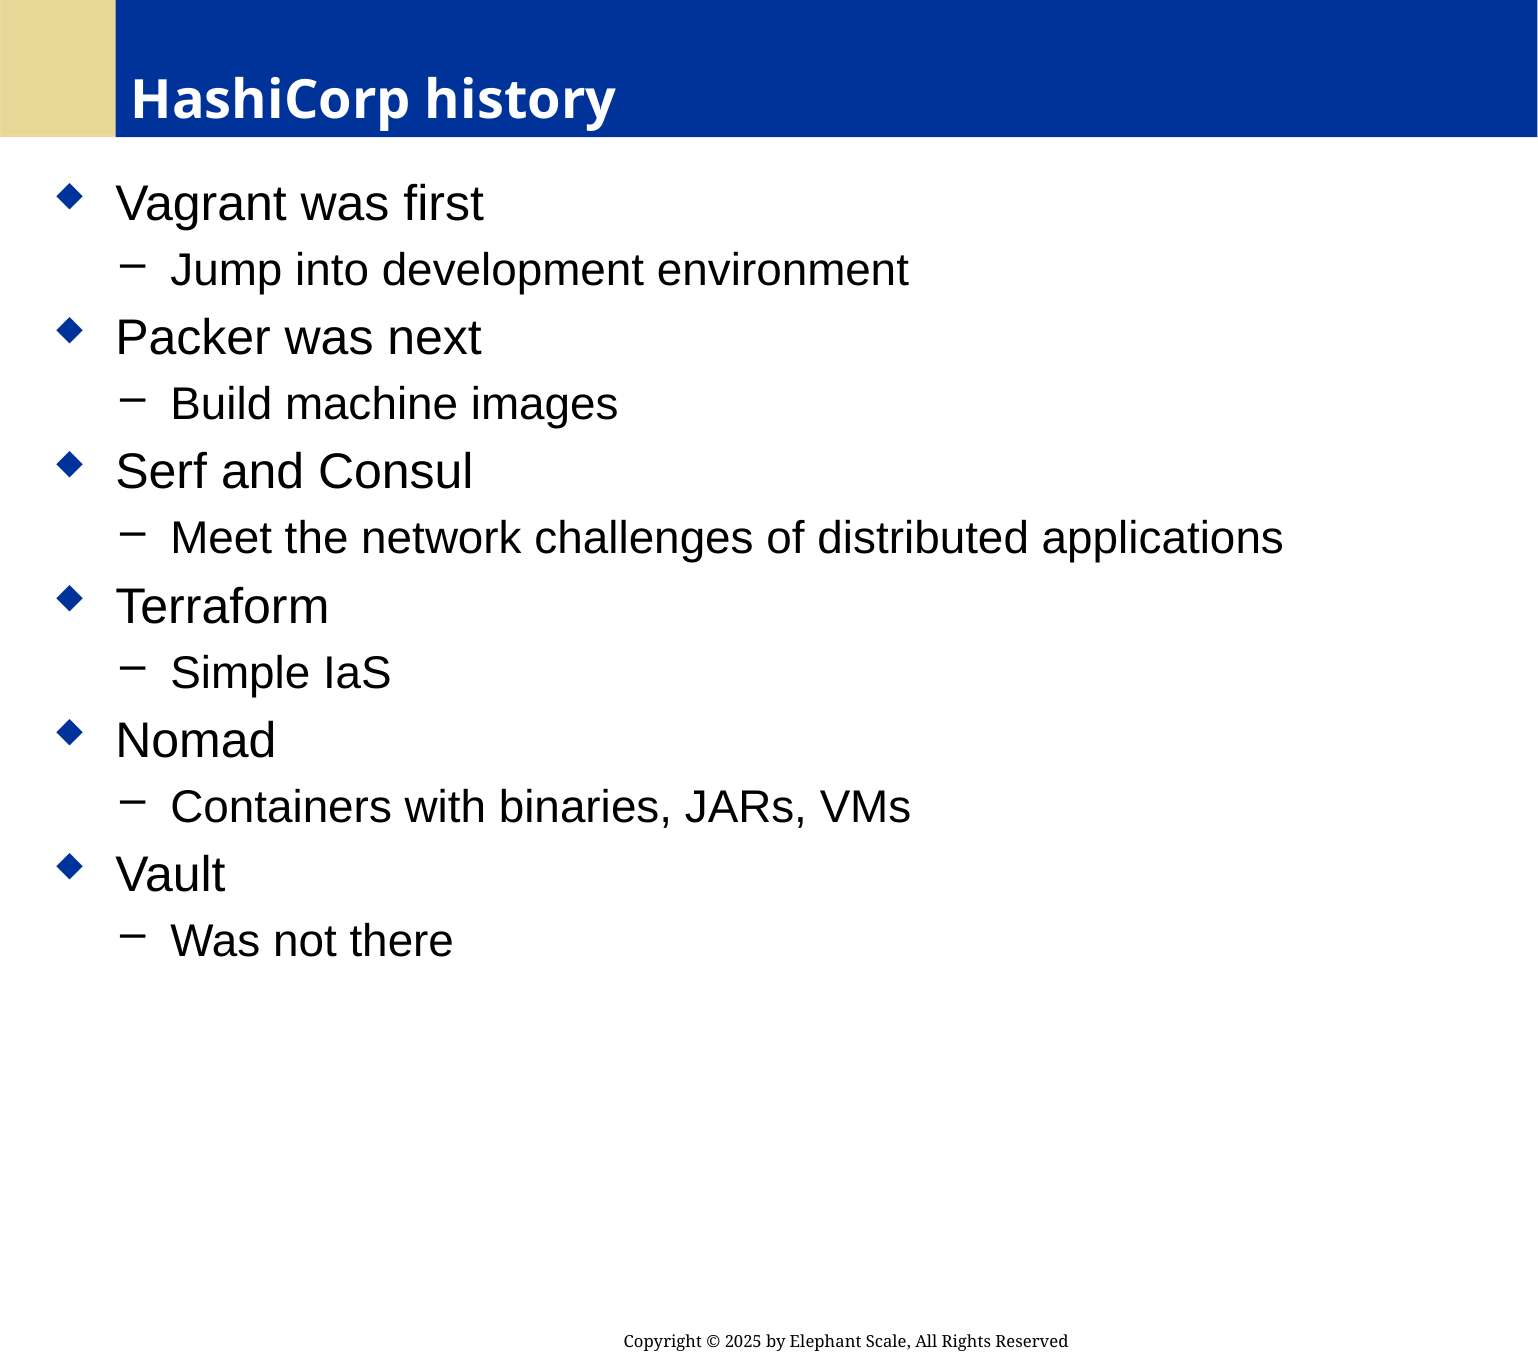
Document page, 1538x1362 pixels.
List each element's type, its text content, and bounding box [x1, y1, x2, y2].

list Vagrant was first Jump into development environment Packer was next Build machine images Serf and Consul Meet the network challenges of distributed applications Terraform Simple IaS Nomad Containers with binaries, JARs, VMs Vault Was not there [38, 162, 1500, 1284]
text_box Copyright © 2025 by Elephant Scale, All Rights Reserved [608, 1322, 1085, 1358]
title HashiCorp history [115, 0, 1538, 138]
picture [0, 0, 115, 137]
